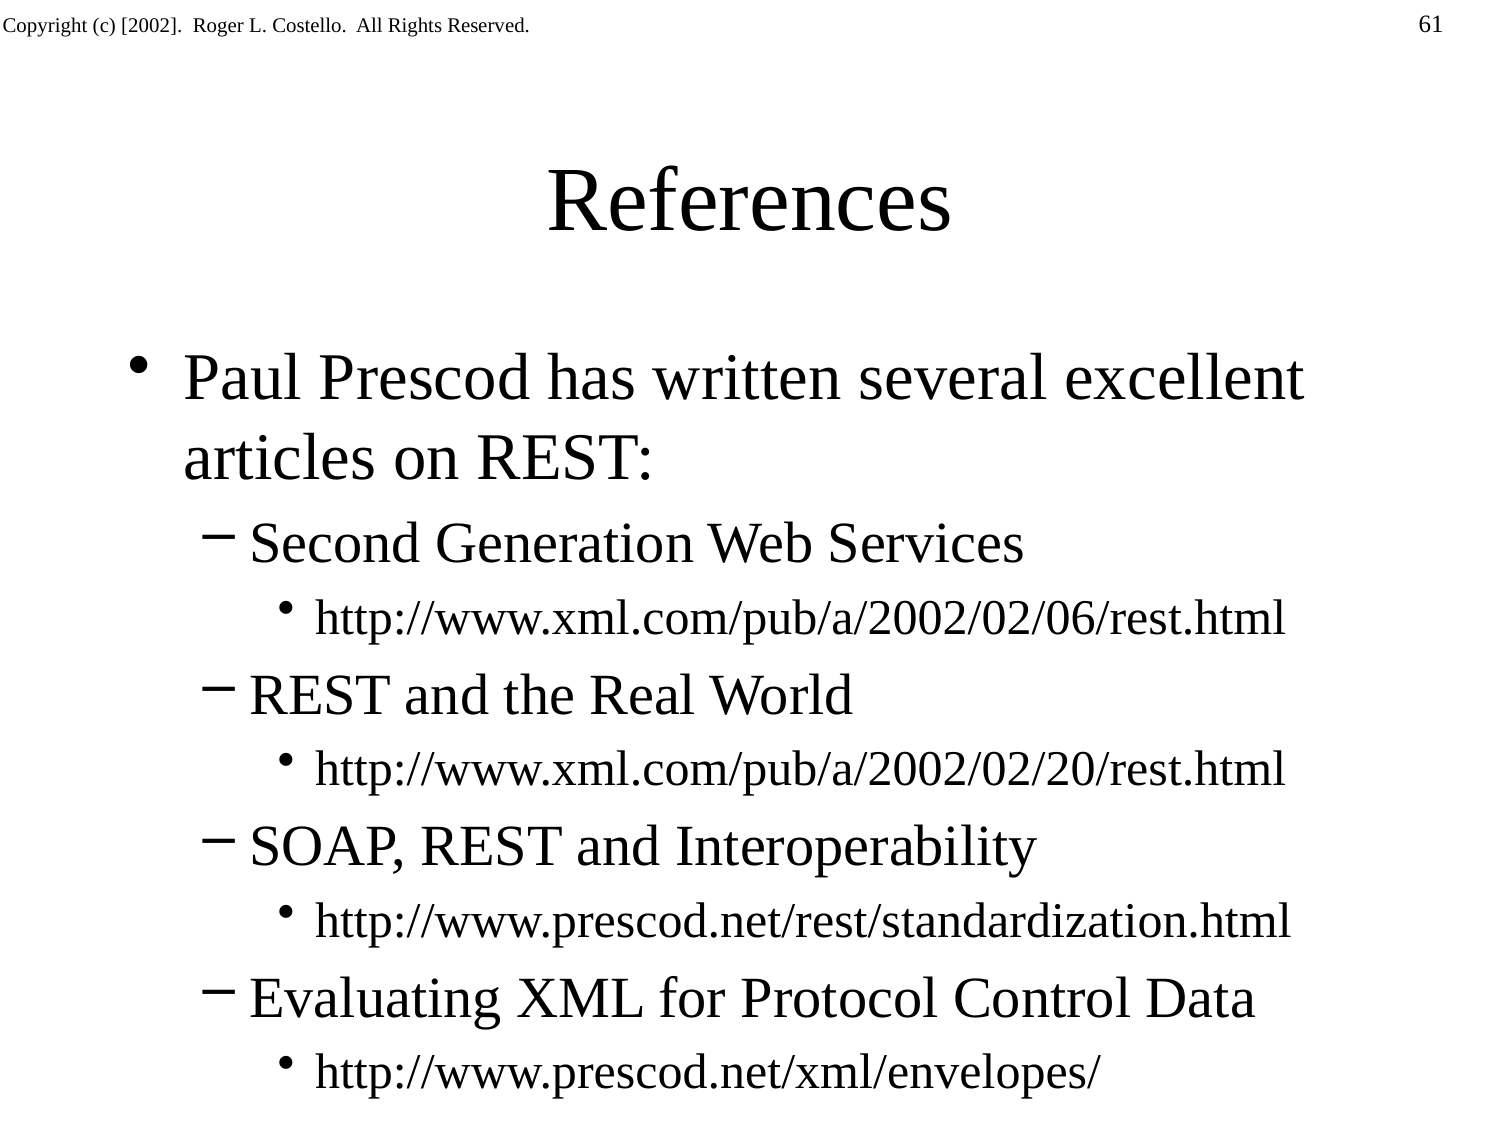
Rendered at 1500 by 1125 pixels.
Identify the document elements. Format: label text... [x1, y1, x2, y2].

title References [112, 99, 1388, 288]
list Paul Prescod has written several excellent articles on REST: Second Generation Web Services http://www.xml.com/pub/a/2002/02/06/rest.html REST and the Real World http://www.xml.com/pub/a/2002/02/20/rest.html SOAP, REST and Interoperability http://www.prescod.net/rest/standardization.html Evaluating XML for Protocol Control Data http://www.prescod.net/xml/envelopes/ [112, 324, 1388, 1001]
